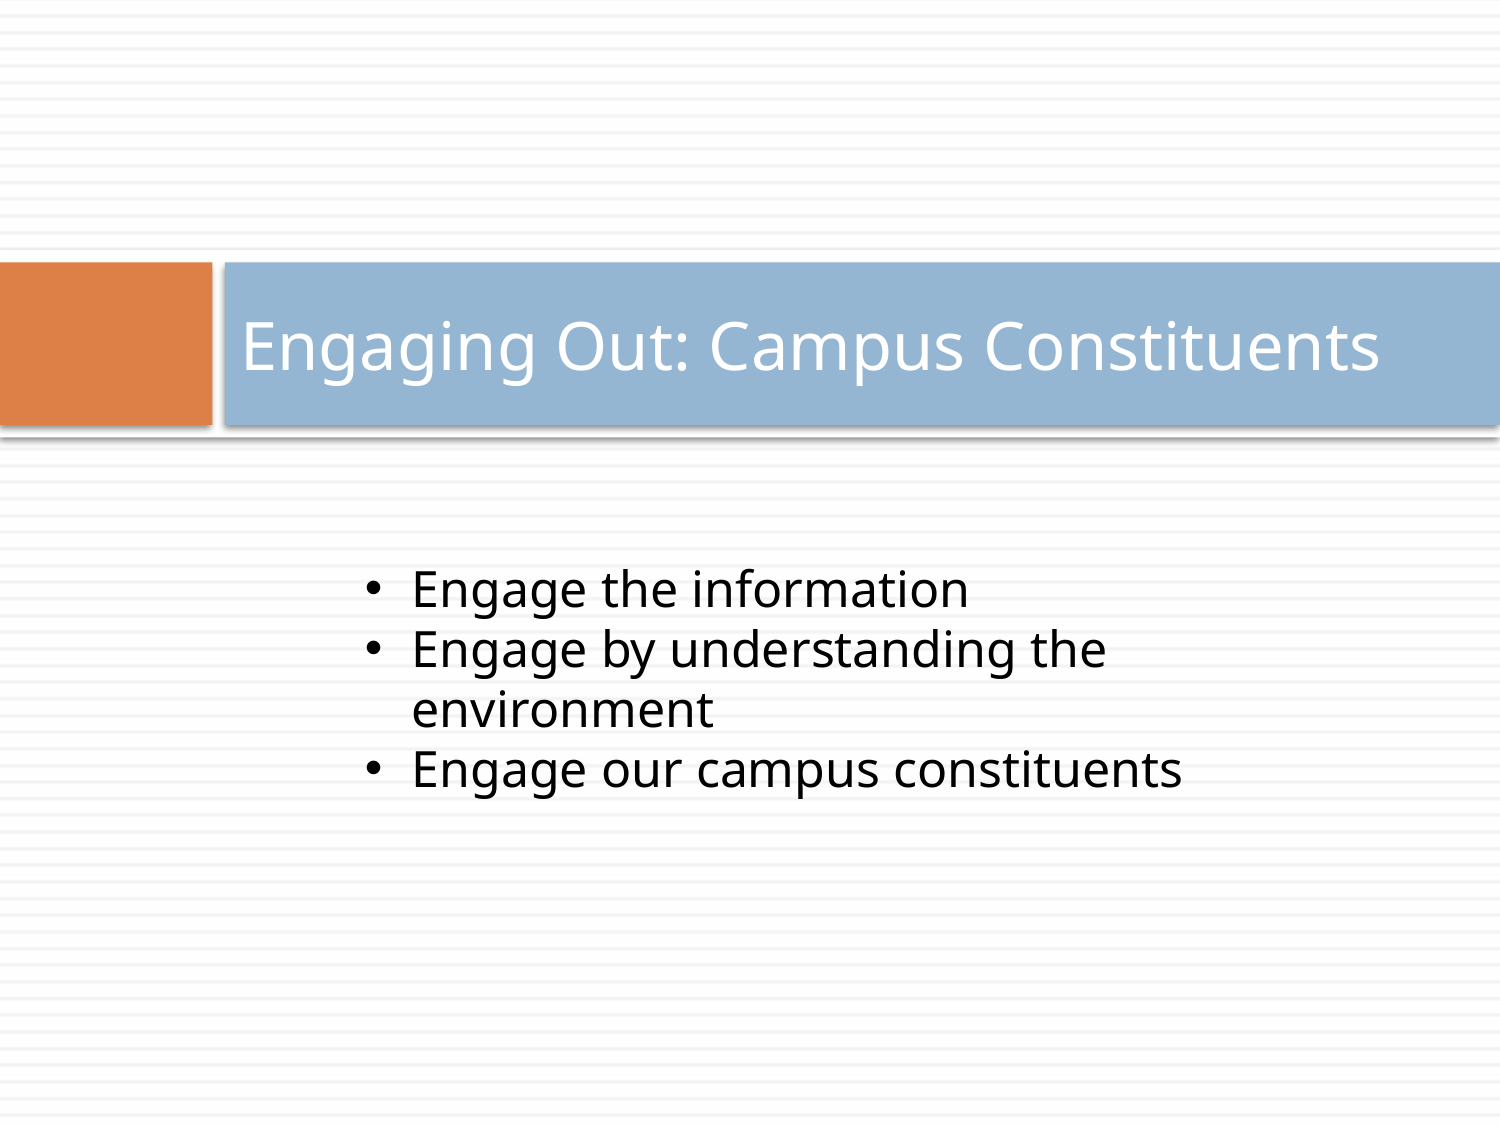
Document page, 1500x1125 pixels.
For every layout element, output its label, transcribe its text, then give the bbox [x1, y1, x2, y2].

title Engaging Out: Campus Constituents [225, 262, 1475, 425]
text_box Engage the information Engage by understanding the environment Engage our campus constituents [349, 549, 1238, 805]
